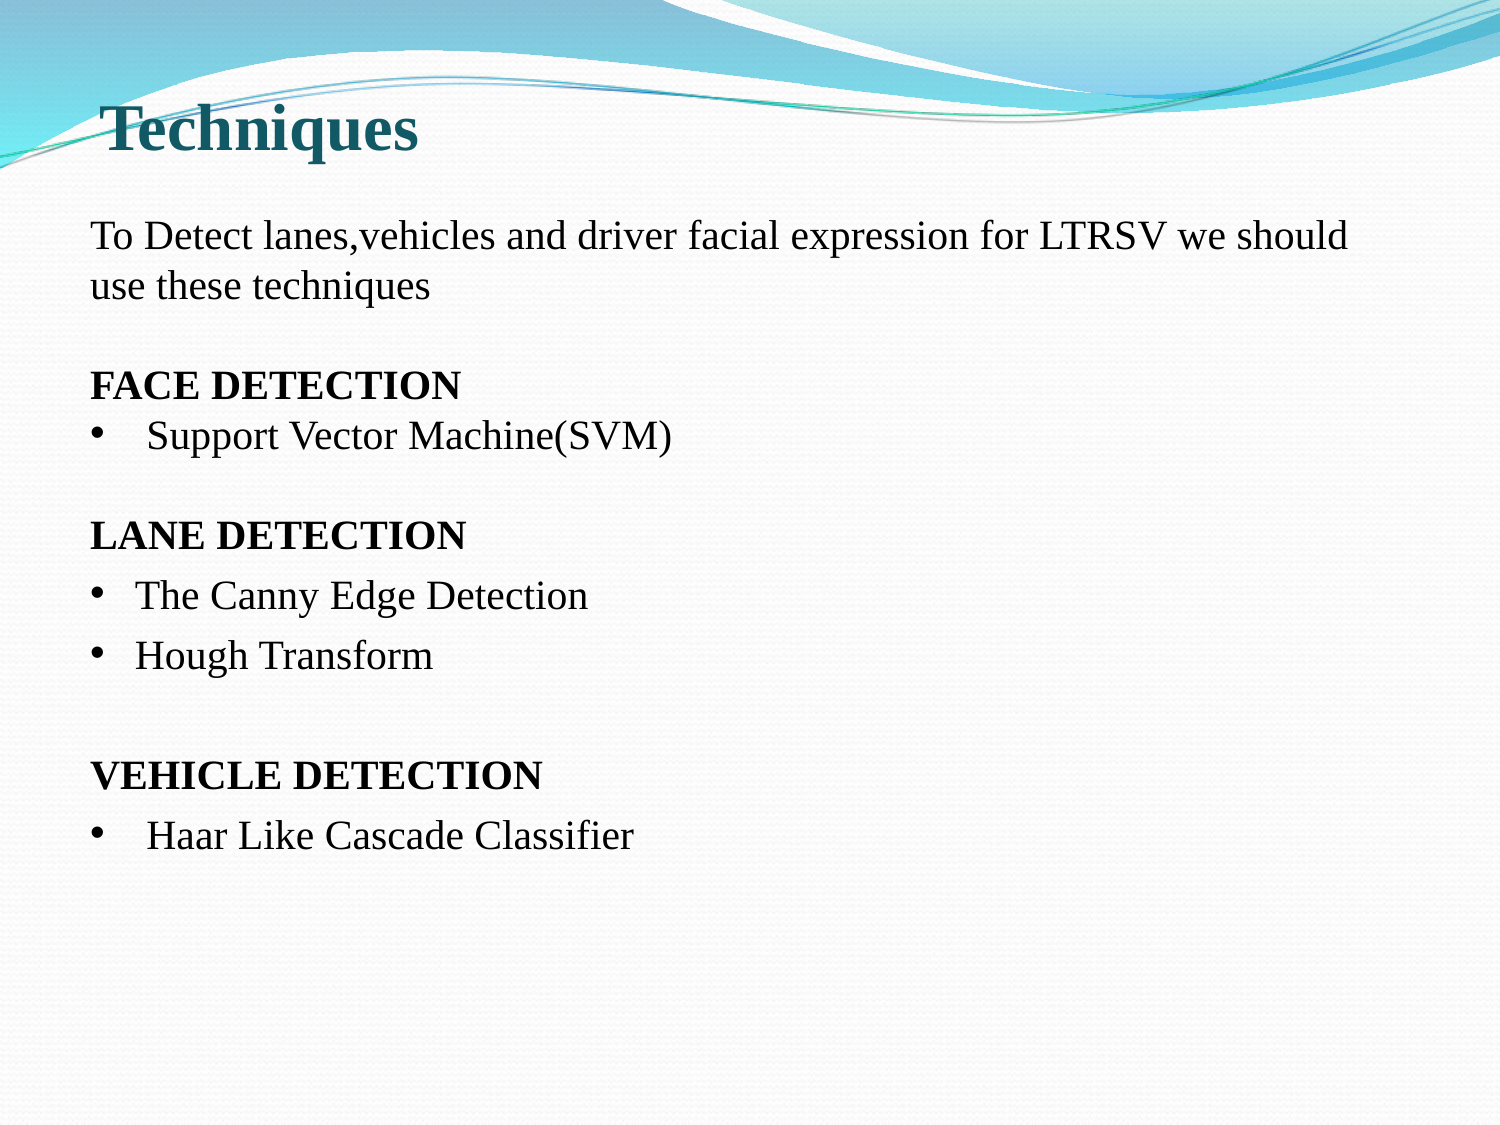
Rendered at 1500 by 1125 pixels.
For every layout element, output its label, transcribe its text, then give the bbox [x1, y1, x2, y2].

picture [0, 0, 1500, 1125]
list To Detect lanes,vehicles and driver facial expression for LTRSV we should use these techniques FACE DETECTION Support Vector Machine(SVM) LANE DETECTION The Canny Edge Detection Hough Transform VEHICLE DETECTION Haar Like Cascade Classifier [75, 200, 1425, 921]
text_box Techniques [99, 72, 1450, 164]
